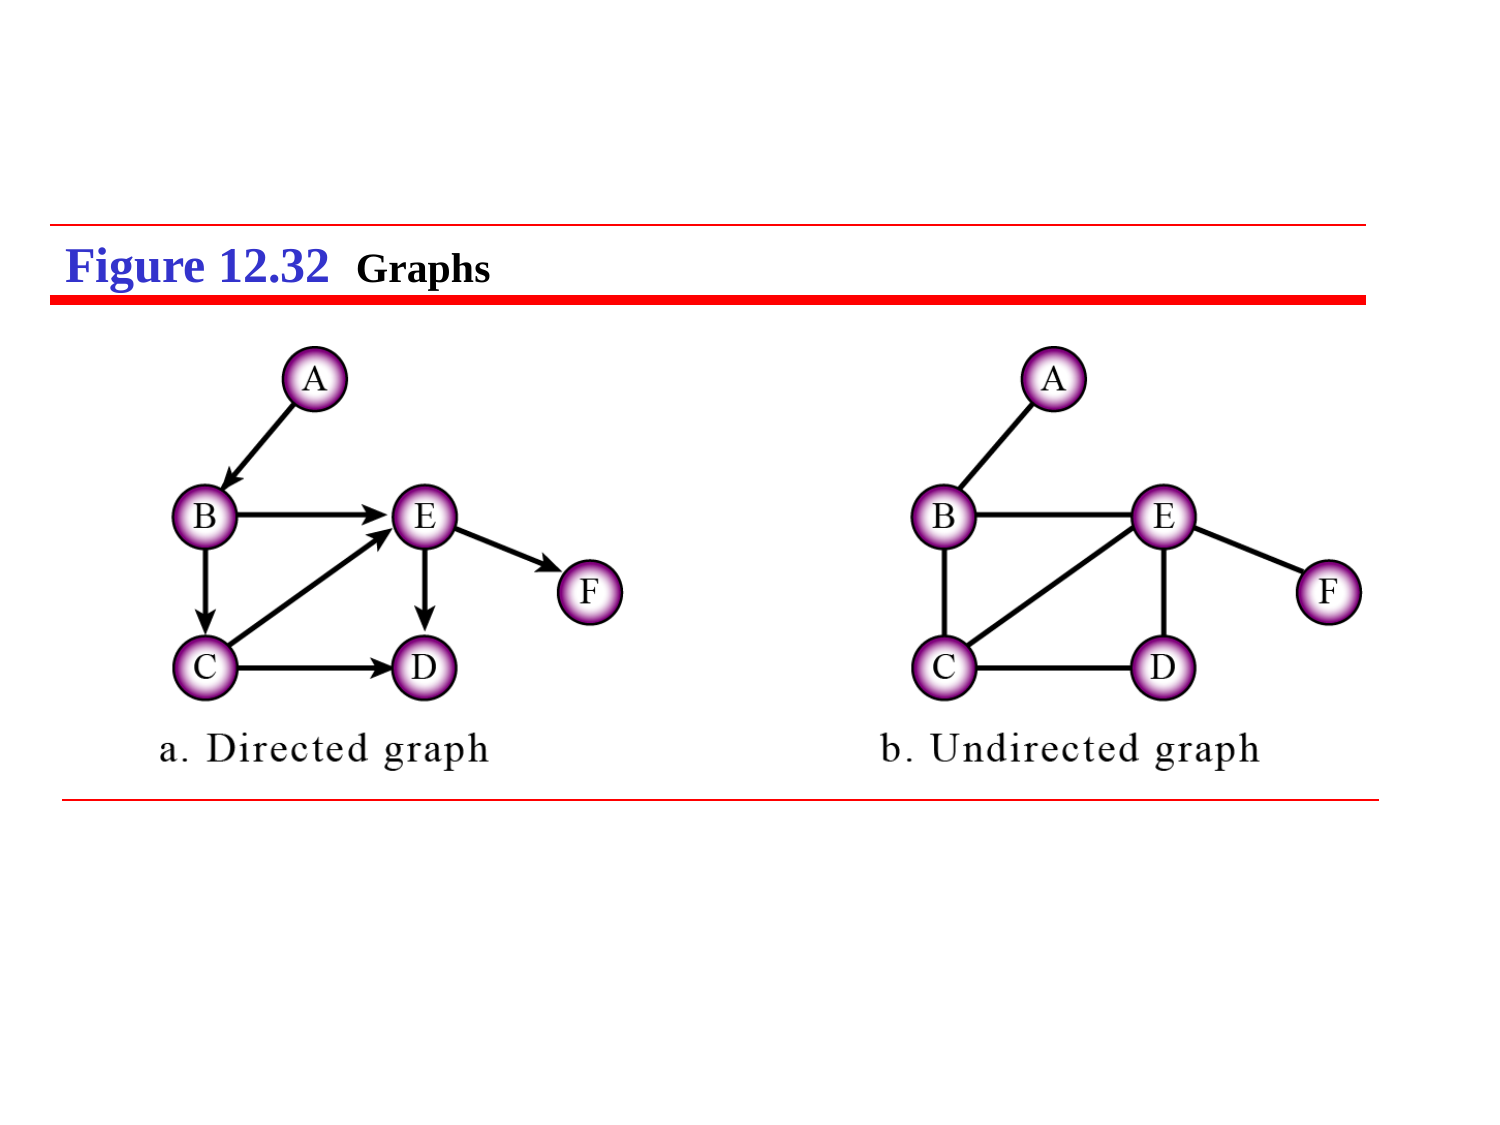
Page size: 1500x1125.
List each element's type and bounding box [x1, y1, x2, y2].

text_box [49, 224, 1379, 800]
